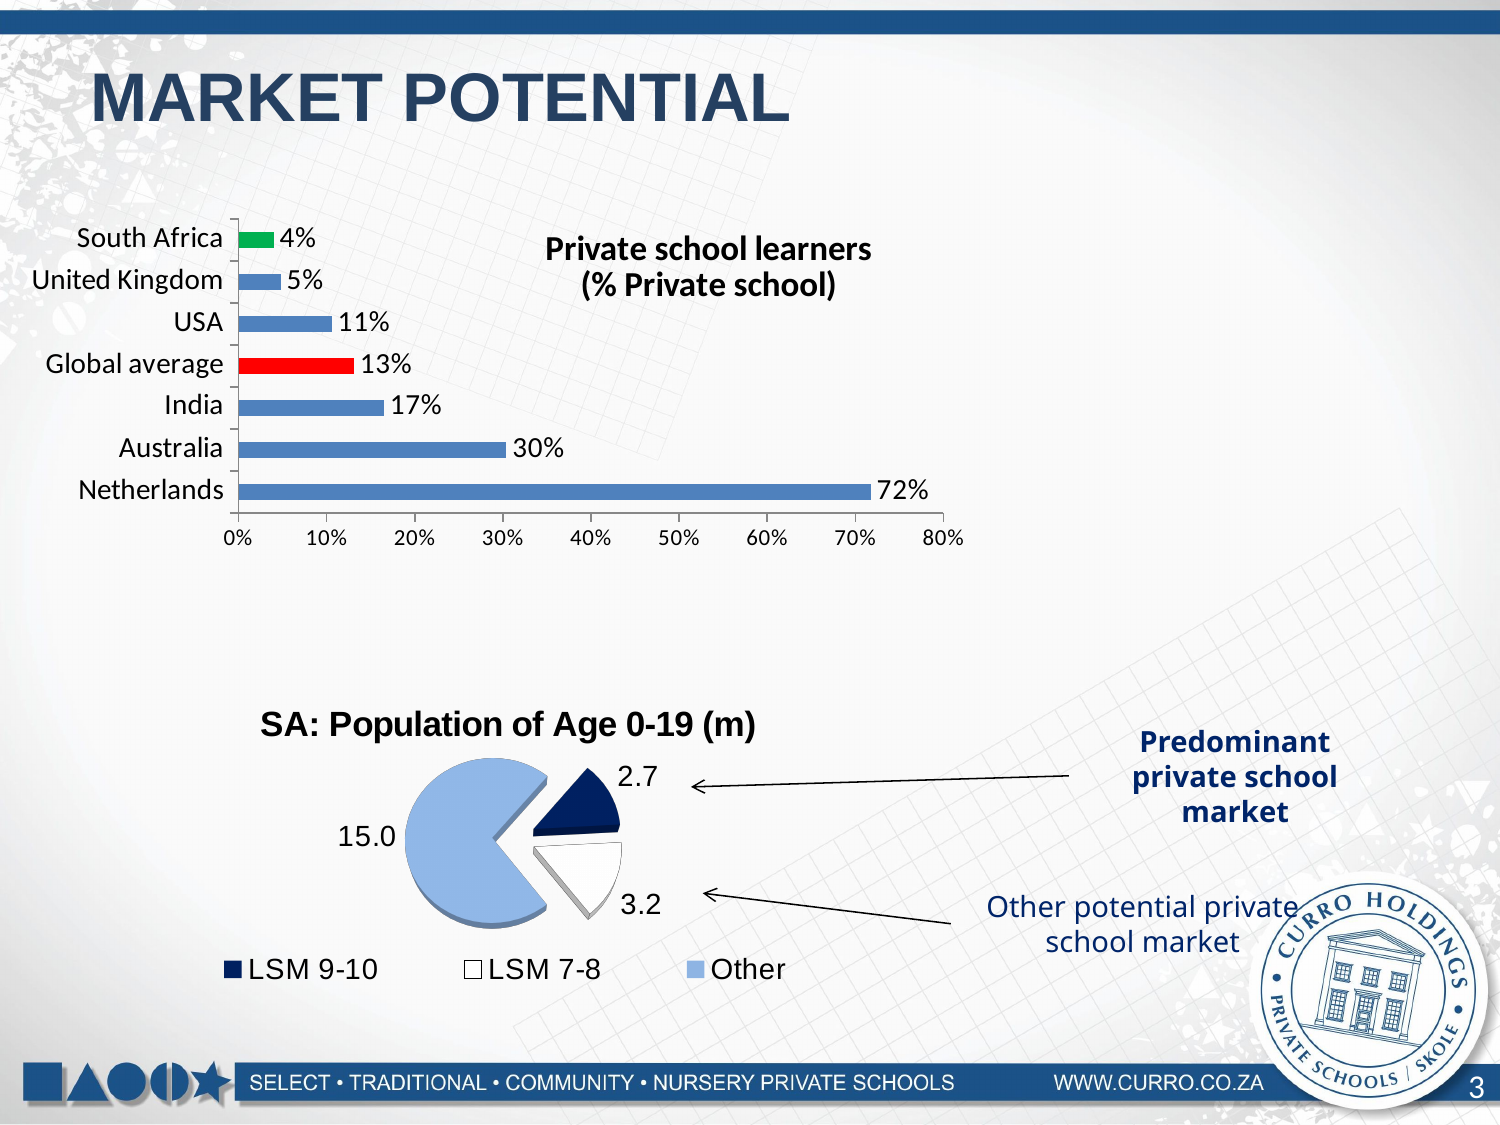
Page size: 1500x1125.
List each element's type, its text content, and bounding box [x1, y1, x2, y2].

text_box Other potential private school market [980, 881, 1336, 967]
picture [0, 0, 1500, 1125]
text_box Predominant private school market [1068, 715, 1402, 836]
title MARKET POTENTIAL [75, 45, 1425, 144]
chart [0, 196, 999, 646]
chart [40, 680, 975, 1000]
slide_number 3 [1149, 1054, 1500, 1115]
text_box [690, 758, 1070, 788]
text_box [702, 893, 951, 925]
